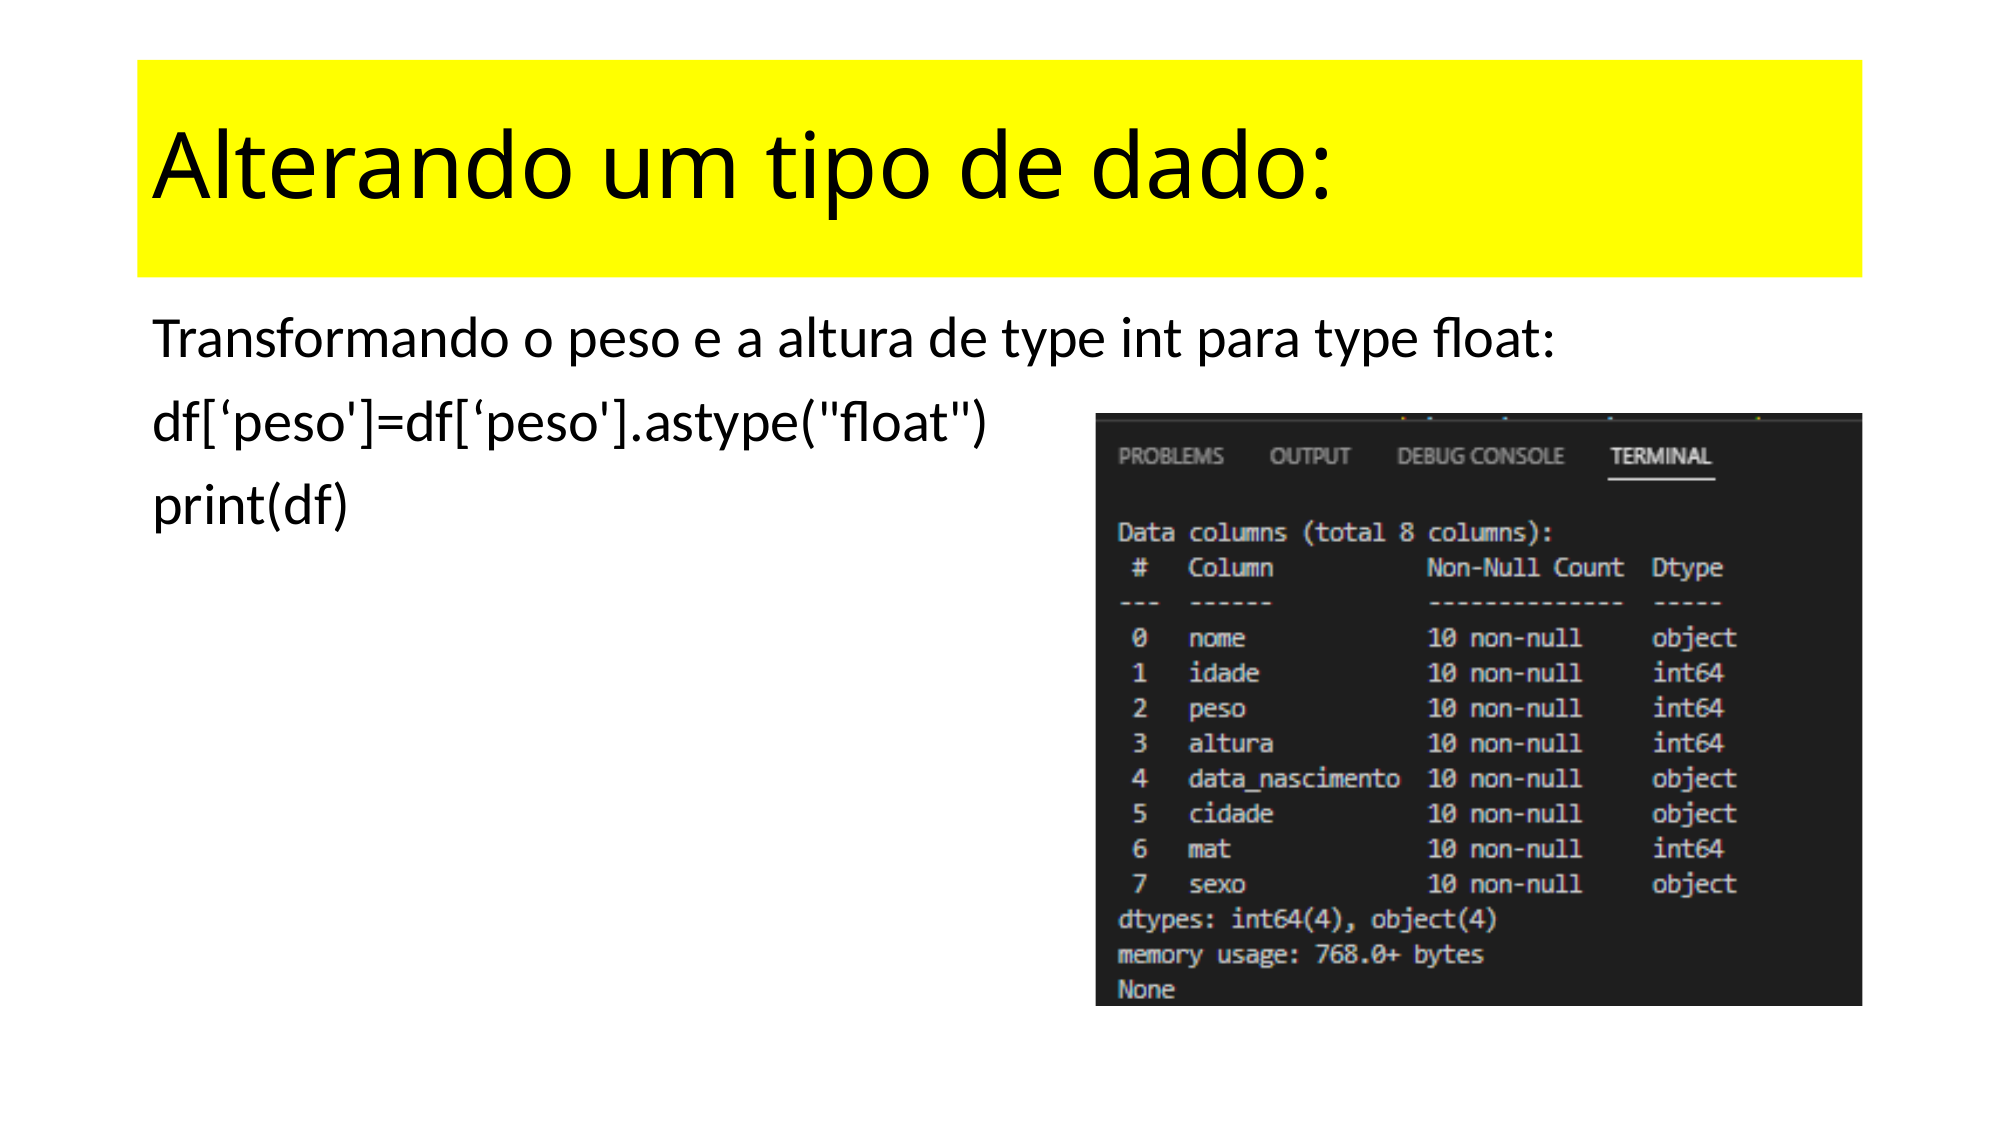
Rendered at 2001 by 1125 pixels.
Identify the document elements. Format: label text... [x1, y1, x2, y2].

picture [1095, 412, 1863, 1006]
list Transformando o peso e a altura de type int para type float: df[‘peso']=df[‘peso'].astype("float") print(df) [137, 299, 1863, 1014]
title Alterando um tipo de dado: [137, 59, 1863, 278]
